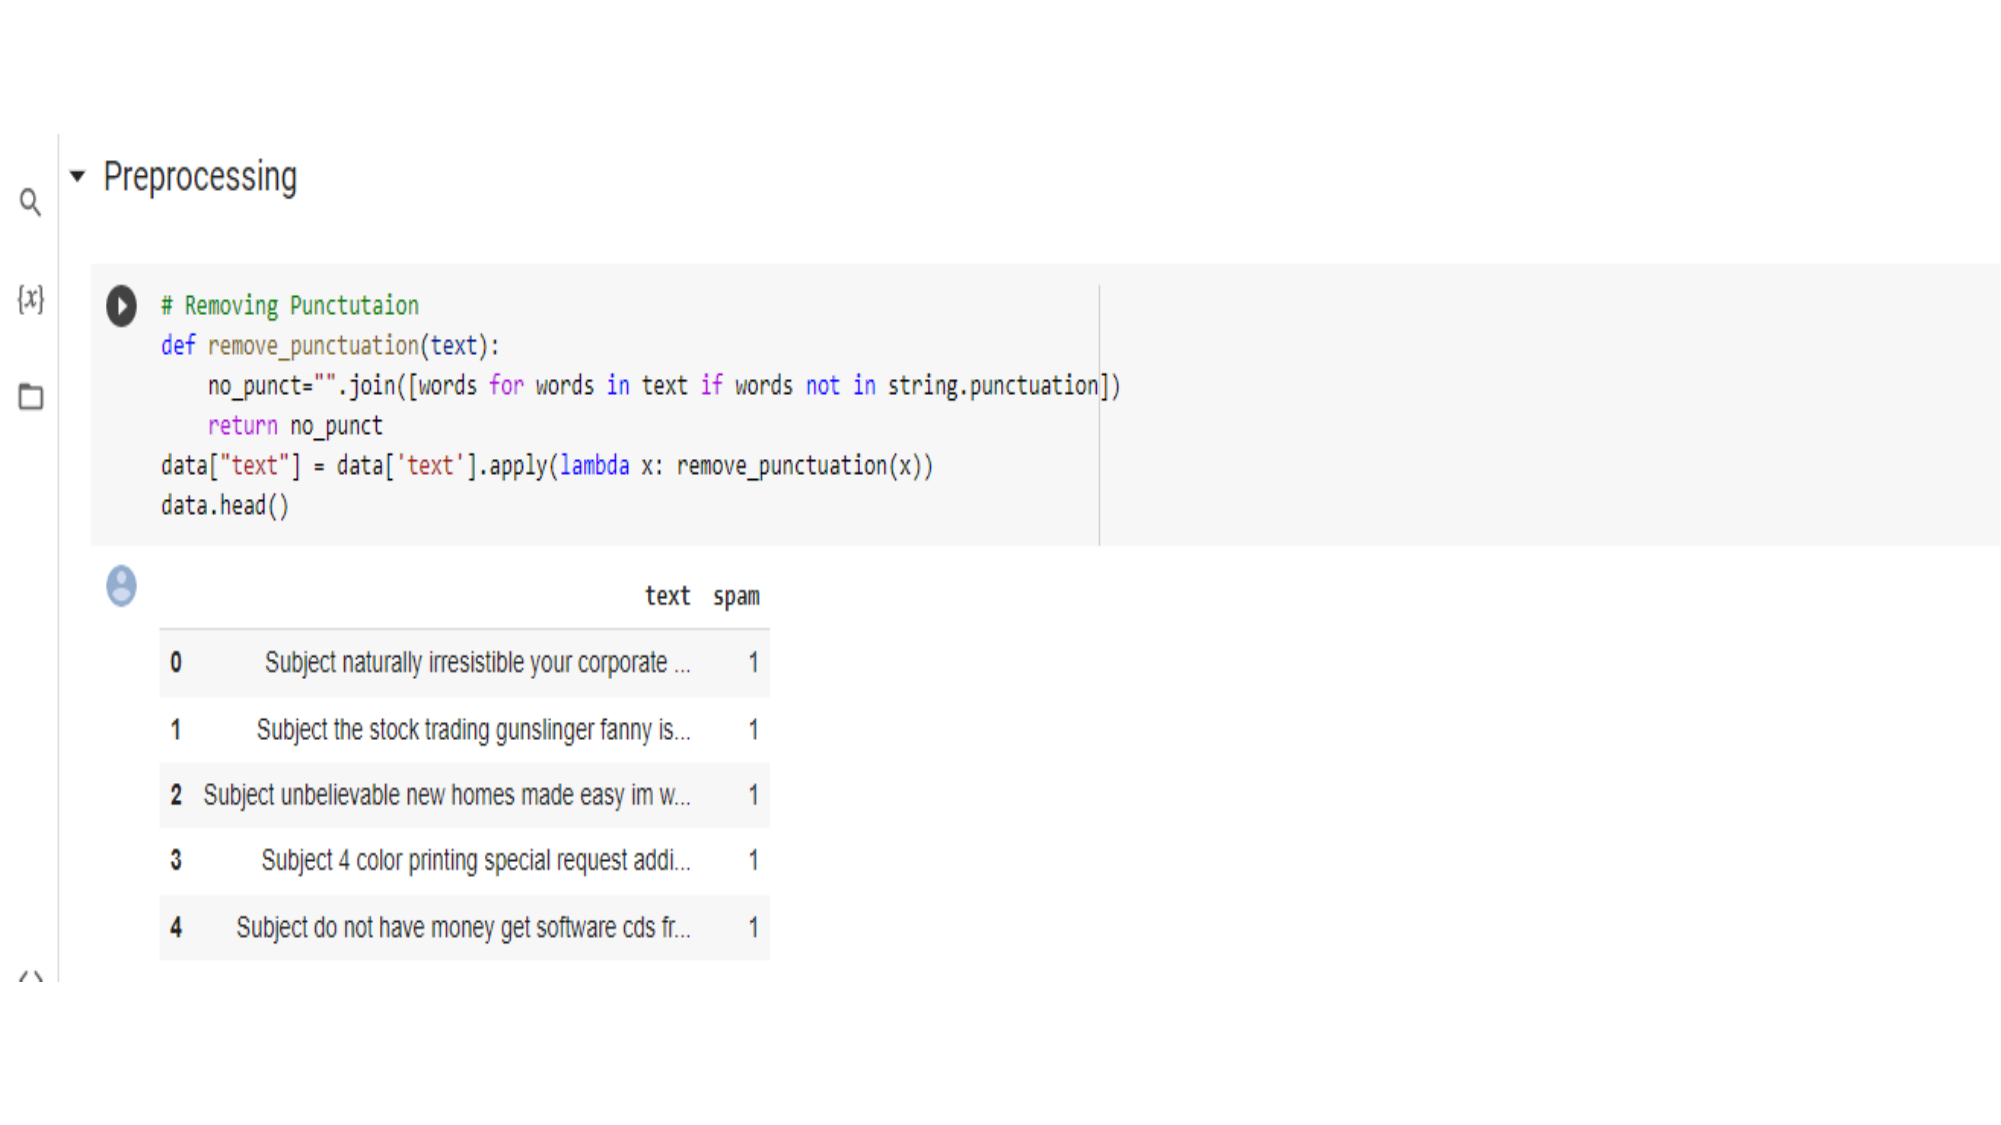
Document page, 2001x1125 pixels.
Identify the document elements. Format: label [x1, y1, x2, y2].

picture [0, 134, 2000, 982]
